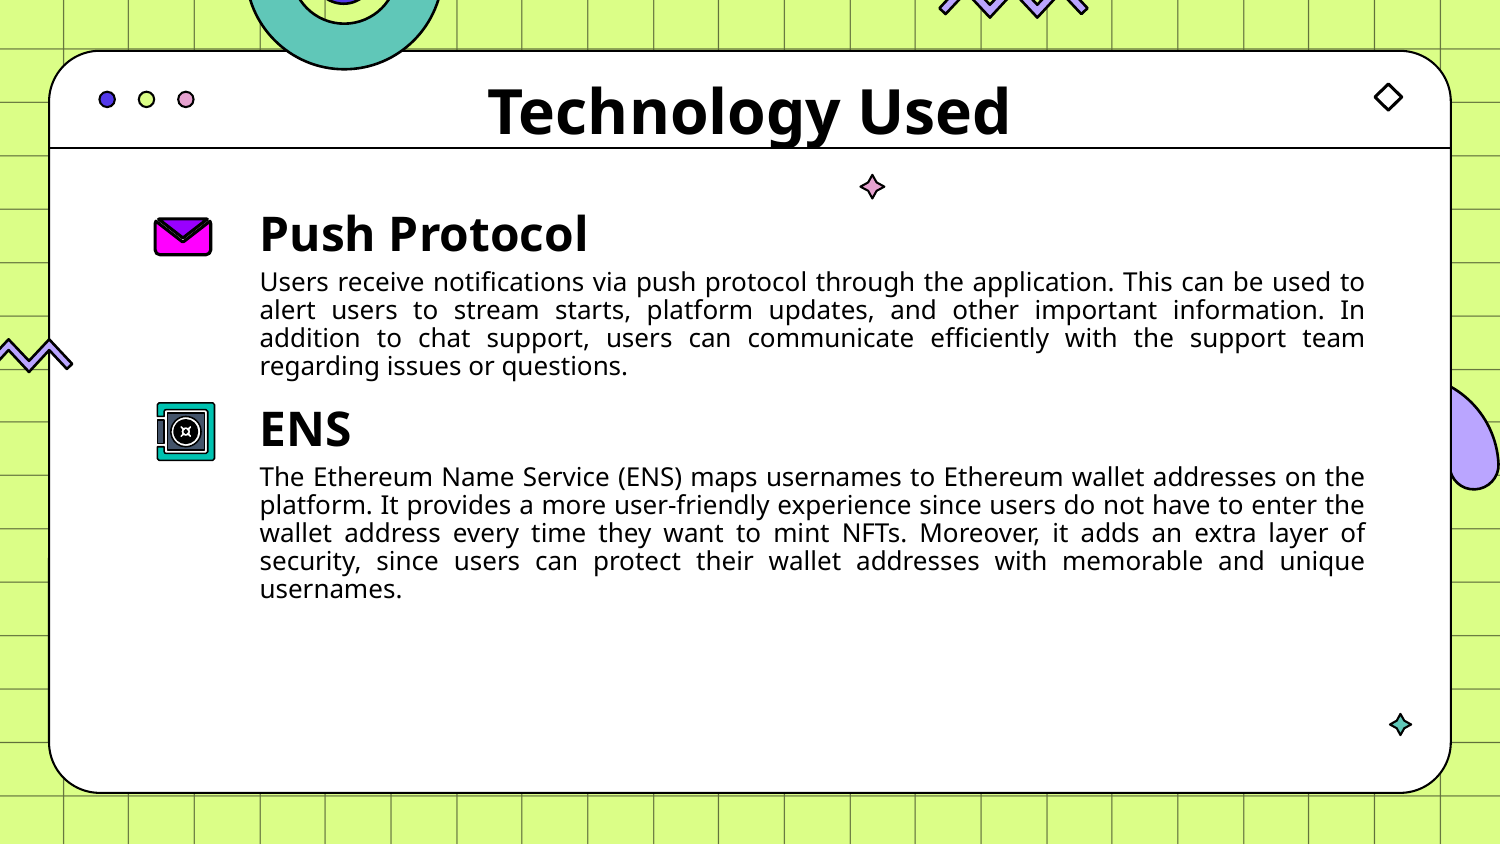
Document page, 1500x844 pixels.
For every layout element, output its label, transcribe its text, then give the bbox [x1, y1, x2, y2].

title Technology Used [118, 84, 1382, 145]
text_box [138, 91, 155, 108]
text_box [99, 91, 115, 108]
list ENS [244, 398, 1026, 456]
list Users receive notifications via push protocol through the application. This can be used to alert users to stream starts, platform updates, and other important information. In addition to chat support, users can communicate efficiently with the support team regarding issues or questions. [244, 261, 1382, 327]
list Push Protocol [244, 204, 1026, 270]
text_box [1389, 713, 1412, 736]
text_box [178, 91, 194, 108]
text_box [1373, 82, 1404, 112]
text_box [0, 339, 73, 372]
list The Ethereum Name Service (ENS) maps usernames to Ethereum wallet addresses on the platform. It provides a more user-friendly experience since users do not have to enter the wallet address every time they want to mint NFTs. Moreover, it adds an extra layer of security, since users can protect their wallet addresses with memorable and unique usernames. [244, 456, 1382, 522]
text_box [154, 218, 211, 256]
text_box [157, 402, 215, 461]
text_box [245, 0, 443, 70]
text_box [860, 174, 885, 199]
